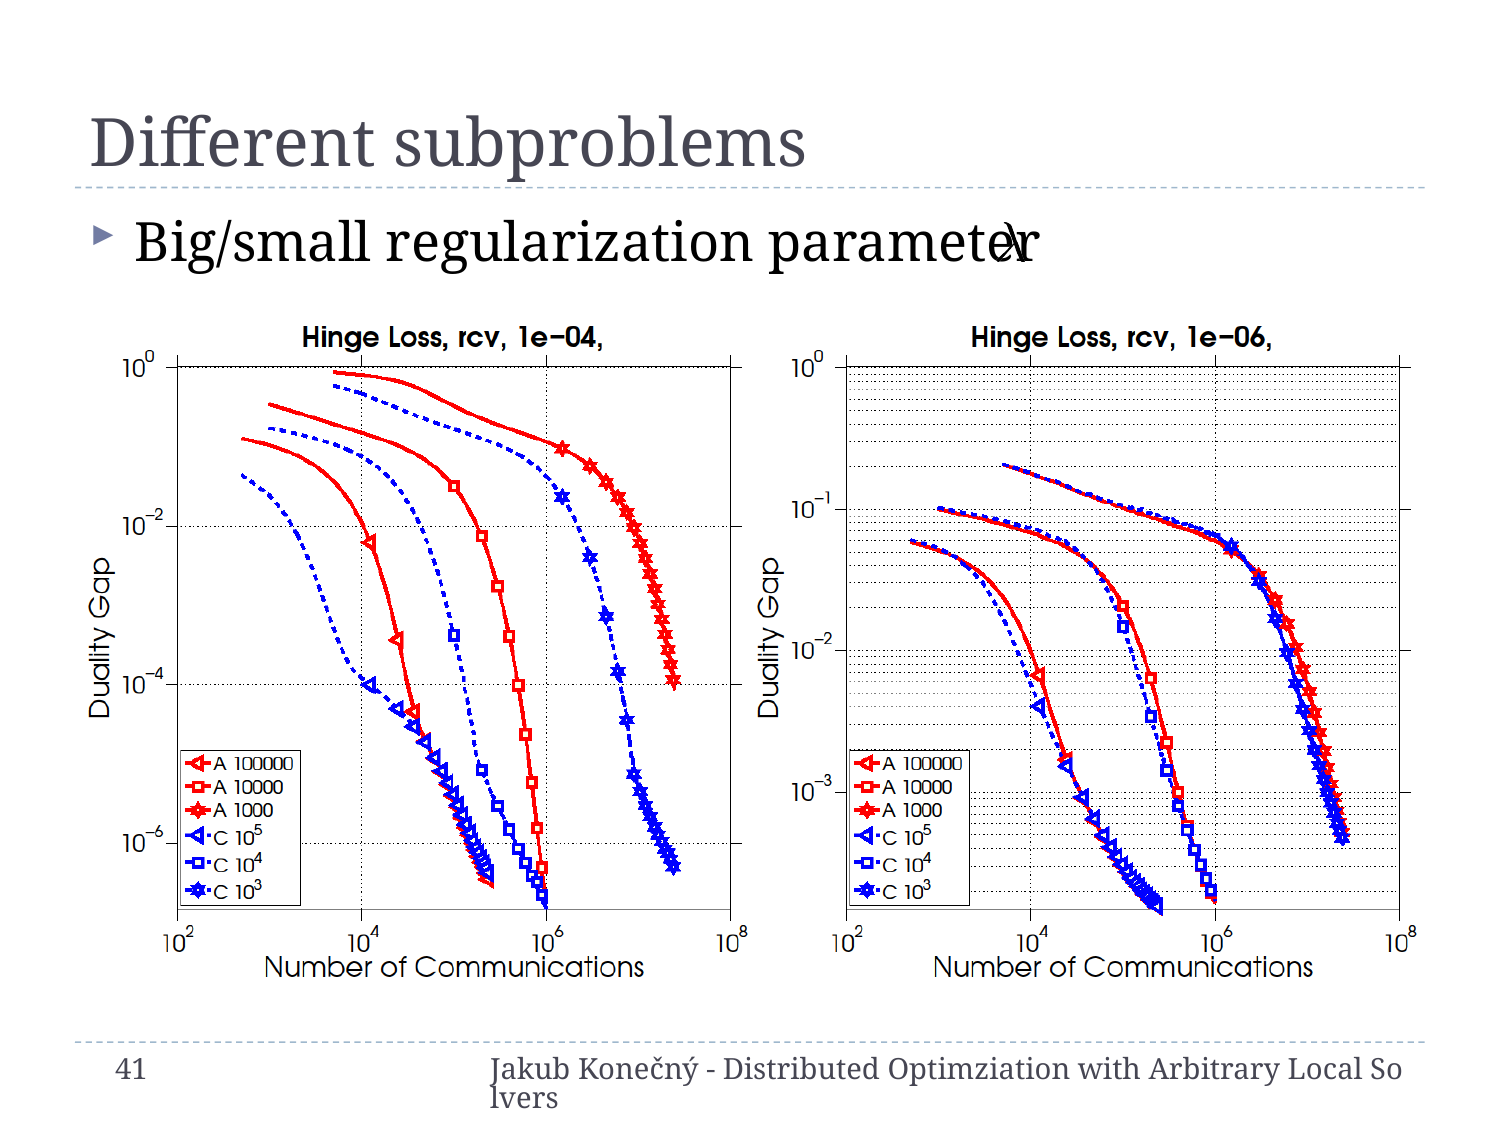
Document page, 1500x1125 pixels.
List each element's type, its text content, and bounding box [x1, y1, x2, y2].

slide_number 41 [100, 1042, 426, 1103]
title Different subproblems [75, 24, 1425, 188]
picture [996, 221, 1026, 262]
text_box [749, 314, 1419, 985]
list Big/small regularization parameter [75, 200, 1425, 1010]
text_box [81, 314, 749, 985]
footer Jakub Konečný - Distributed Optimziation with Arbitrary Local Solvers [475, 1042, 1425, 1103]
